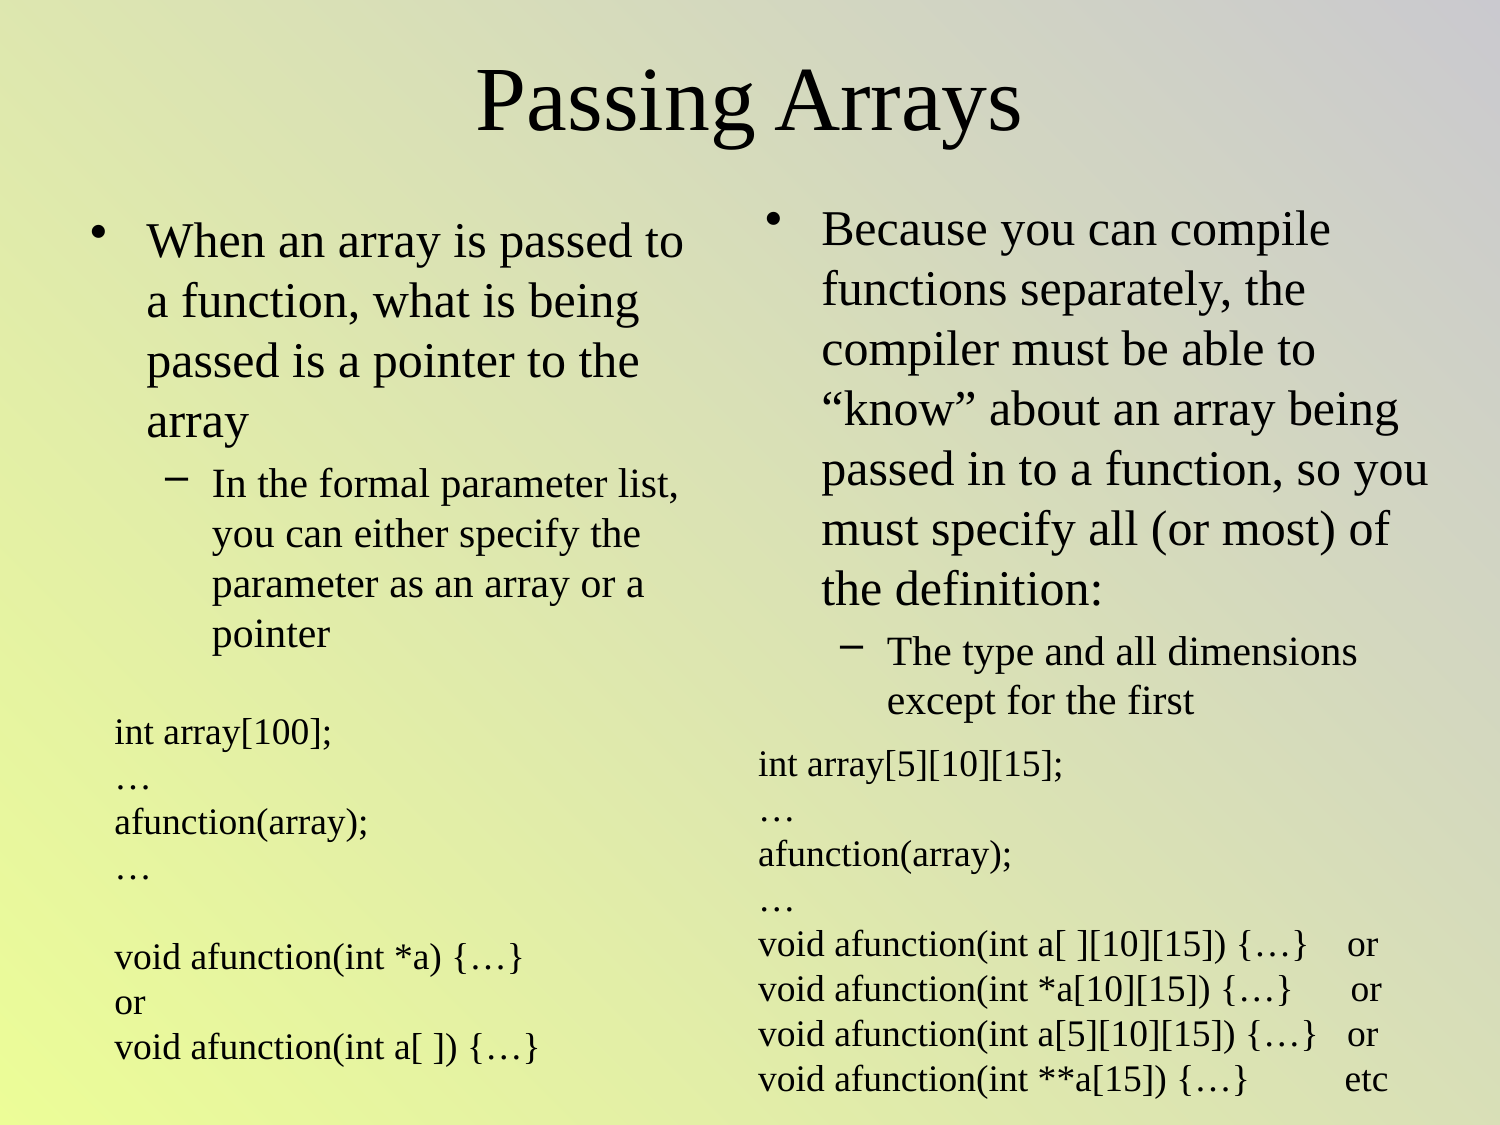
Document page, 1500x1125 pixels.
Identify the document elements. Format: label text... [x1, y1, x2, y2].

list Because you can compile functions separately, the compiler must be able to “know” about an array being passed in to a function, so you must specify all (or most) of the definition: The type and all dimensions except for the first [749, 187, 1476, 813]
list When an array is passed to a function, what is being passed is a pointer to the array In the formal parameter list, you can either specify the parameter as an array or a pointer [74, 199, 701, 676]
title Passing Arrays [112, 0, 1388, 188]
text_box int array[100]; … afunction(array); … void afunction(int *a) {…} or void afunction(int a[ ]) {…} [99, 699, 556, 1075]
text_box int array[5][10][15]; … afunction(array); … void afunction(int a[ ][10][15]) {…} or void afunction(int *a[10][15]) {…} or void afunction(int a[5][10][15]) {…} or void afunction(int **a[15]) {…} etc [733, 731, 1405, 1106]
